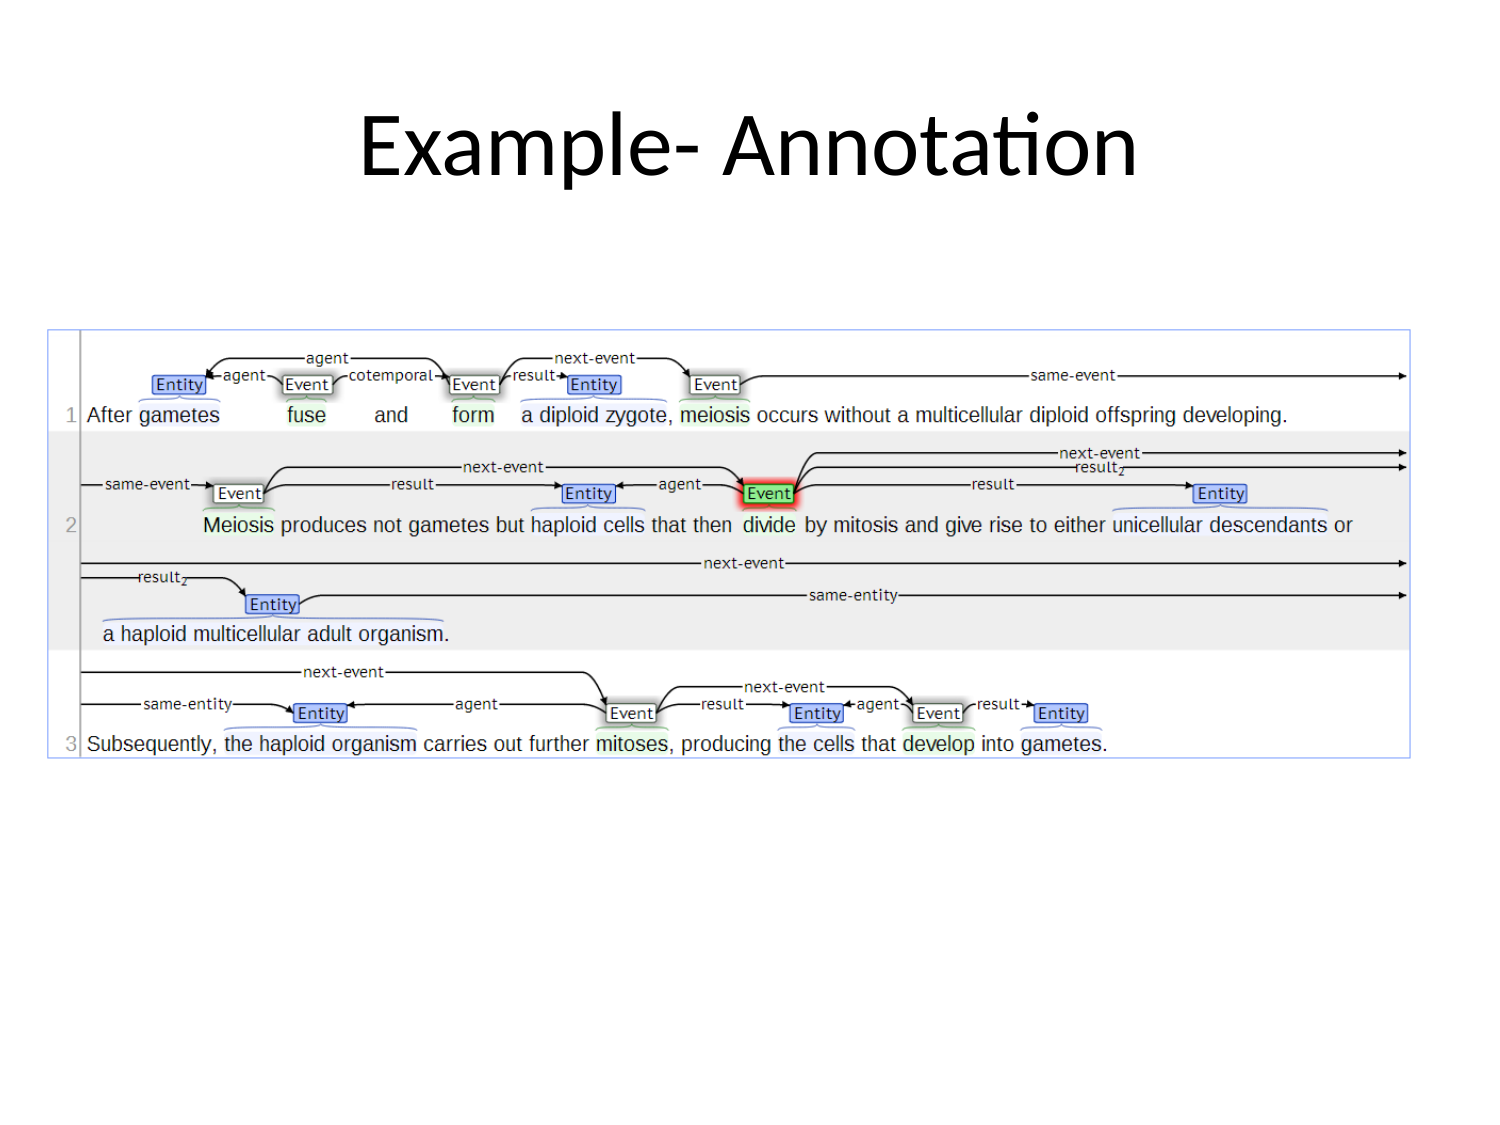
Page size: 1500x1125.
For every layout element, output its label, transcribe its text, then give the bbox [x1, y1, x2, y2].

title Example- Annotation [75, 45, 1425, 233]
picture [42, 324, 1417, 766]
